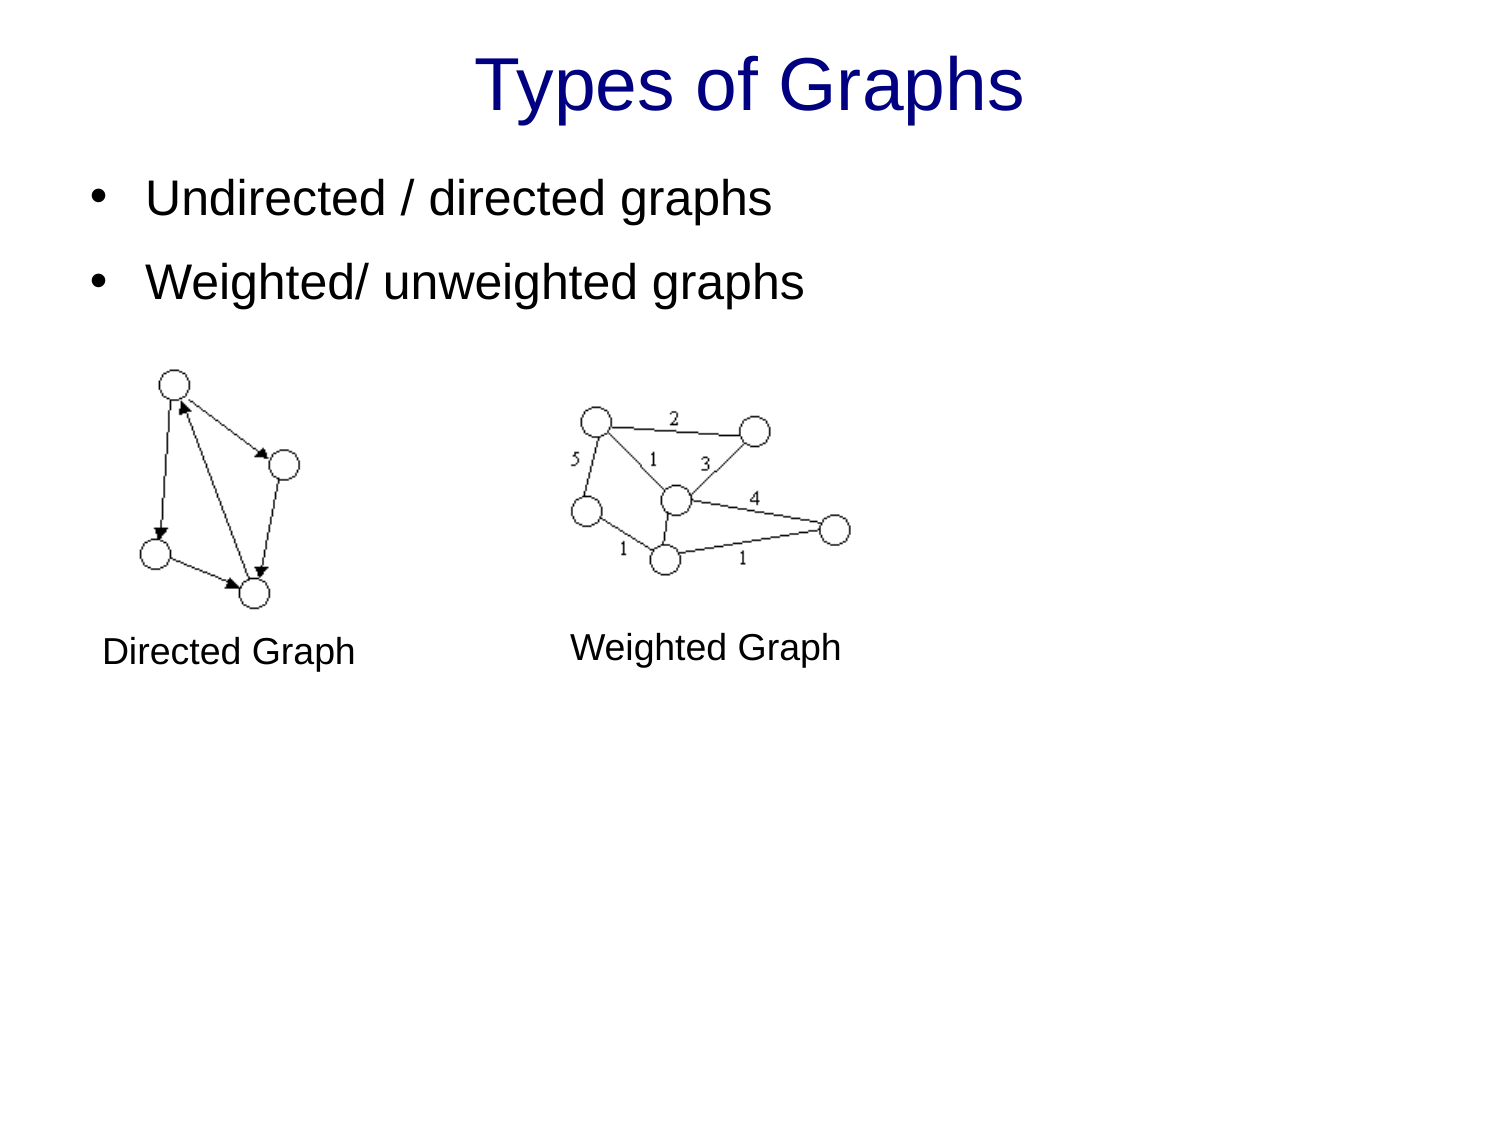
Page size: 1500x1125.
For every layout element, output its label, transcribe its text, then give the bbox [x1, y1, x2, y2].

picture [562, 398, 854, 583]
list Undirected / directed graphs Weighted/ unweighted graphs [75, 149, 1425, 363]
picture [137, 362, 308, 615]
text_box Directed Graph [87, 614, 371, 680]
text_box Weighted Graph [555, 609, 857, 675]
title Types of Graphs [75, 24, 1425, 125]
